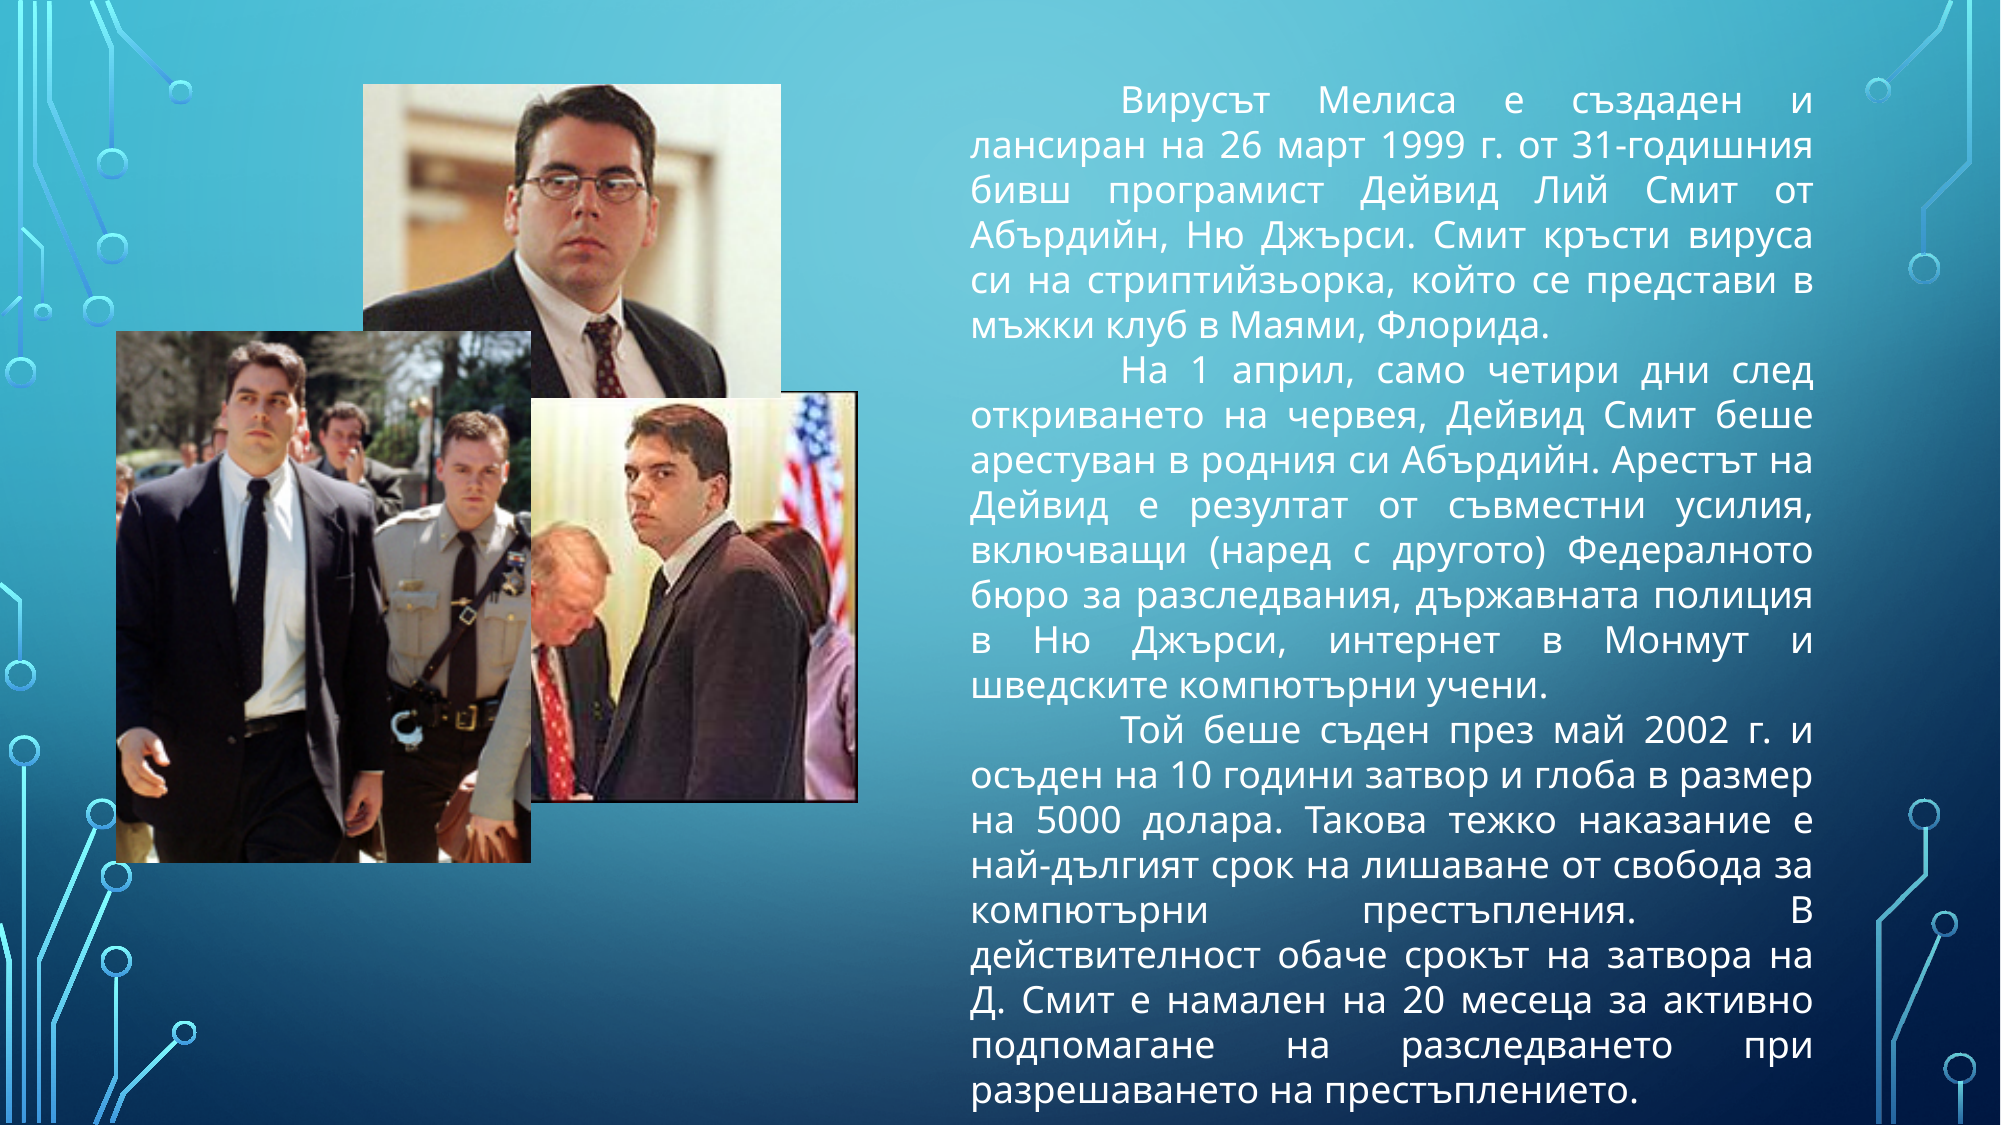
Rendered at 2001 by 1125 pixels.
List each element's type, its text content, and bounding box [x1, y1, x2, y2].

picture [115, 84, 858, 863]
text_box Вирусът Мелиса е създаден и лансиран на 26 март 1999 г. от 31-годишния бивш програмист Дейвид Лий Смит от Абърдийн, Ню Джърси. Смит кръсти вируса си на стриптийзьорка, който се представи в мъжки клуб в Маями, Флорида. На 1 април, само четири дни след откриването на червея, Дейвид Смит беше арестуван в родния си Абърдийн. Арестът на Дейвид е резултат от съвместни усилия, включващи (наред с другото) Федералното бюро за разследвания, държавната полиция в Ню Джърси, интернет в Монмут и шведските компютърни учени. Той беше съден през май 2002 г. и осъден на 10 години затвор и глоба в размер на 5000 долара. Такова тежко наказание е най-дългият срок на лишаване от свобода за компютърни престъпления. В действителност обаче срокът на затвора на Д. Смит е намален на 20 месеца за активно подпомагане на разследването при разрешаването на престъплението. [955, 68, 1830, 1118]
